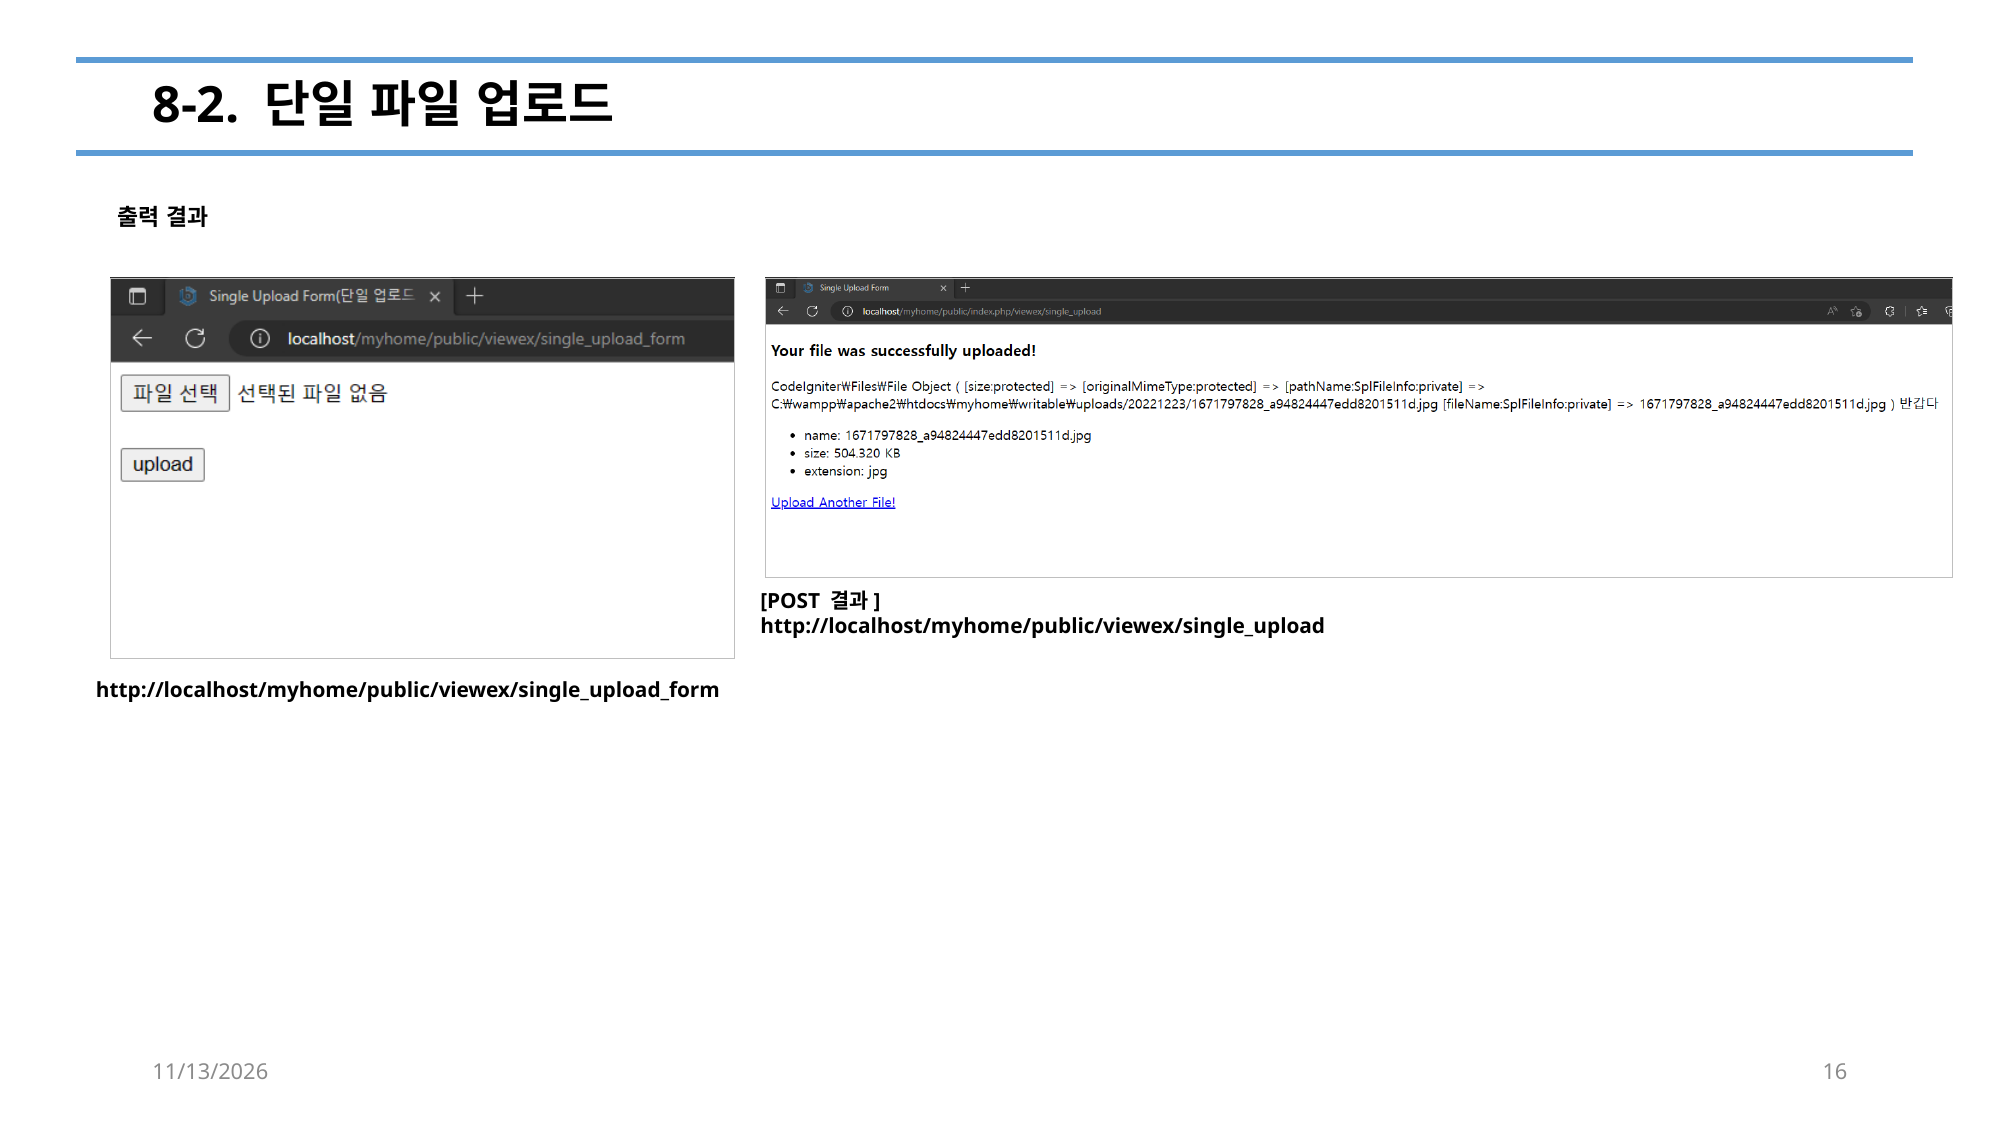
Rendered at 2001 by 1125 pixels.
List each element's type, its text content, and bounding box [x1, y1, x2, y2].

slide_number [137, 1042, 588, 1103]
text_box http://localhost/myhome/public/viewex/single_upload_form [81, 669, 735, 710]
picture [765, 277, 1953, 578]
slide_number 16 [1412, 1042, 1863, 1103]
text_box [POST 결과] http://localhost/myhome/public/viewex/single_upload [745, 579, 1340, 645]
title 8-2. 단일 파일 업로드 [137, 59, 1863, 153]
text_box 출력 결과 [102, 195, 224, 238]
picture [110, 277, 735, 659]
